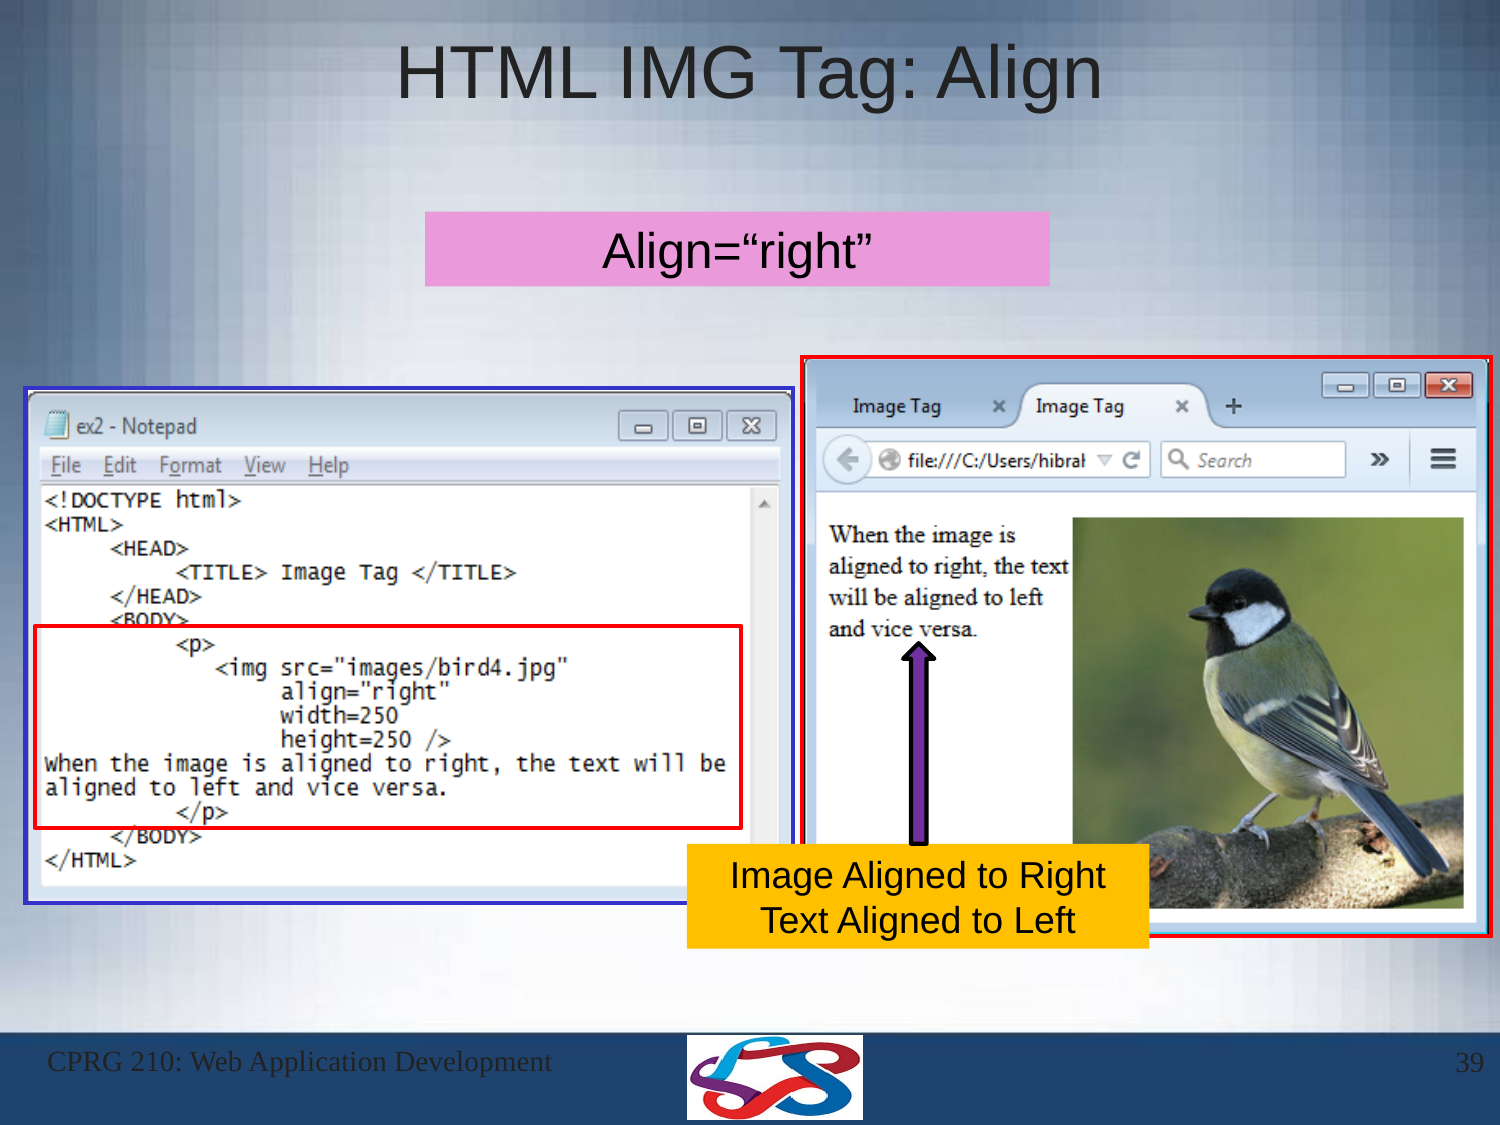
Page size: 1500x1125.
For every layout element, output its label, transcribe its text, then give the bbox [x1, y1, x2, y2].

picture [0, 0, 1500, 1125]
text_box Align=“right” [425, 211, 1050, 287]
slide_number 39 [1187, 1035, 1500, 1111]
text_box Image Aligned to Right Text Aligned to Left [686, 897, 1150, 949]
text_box HTML IMG Tag: Align [87, 0, 1413, 163]
footer CPRG 210: Web Application Development [0, 1035, 600, 1111]
